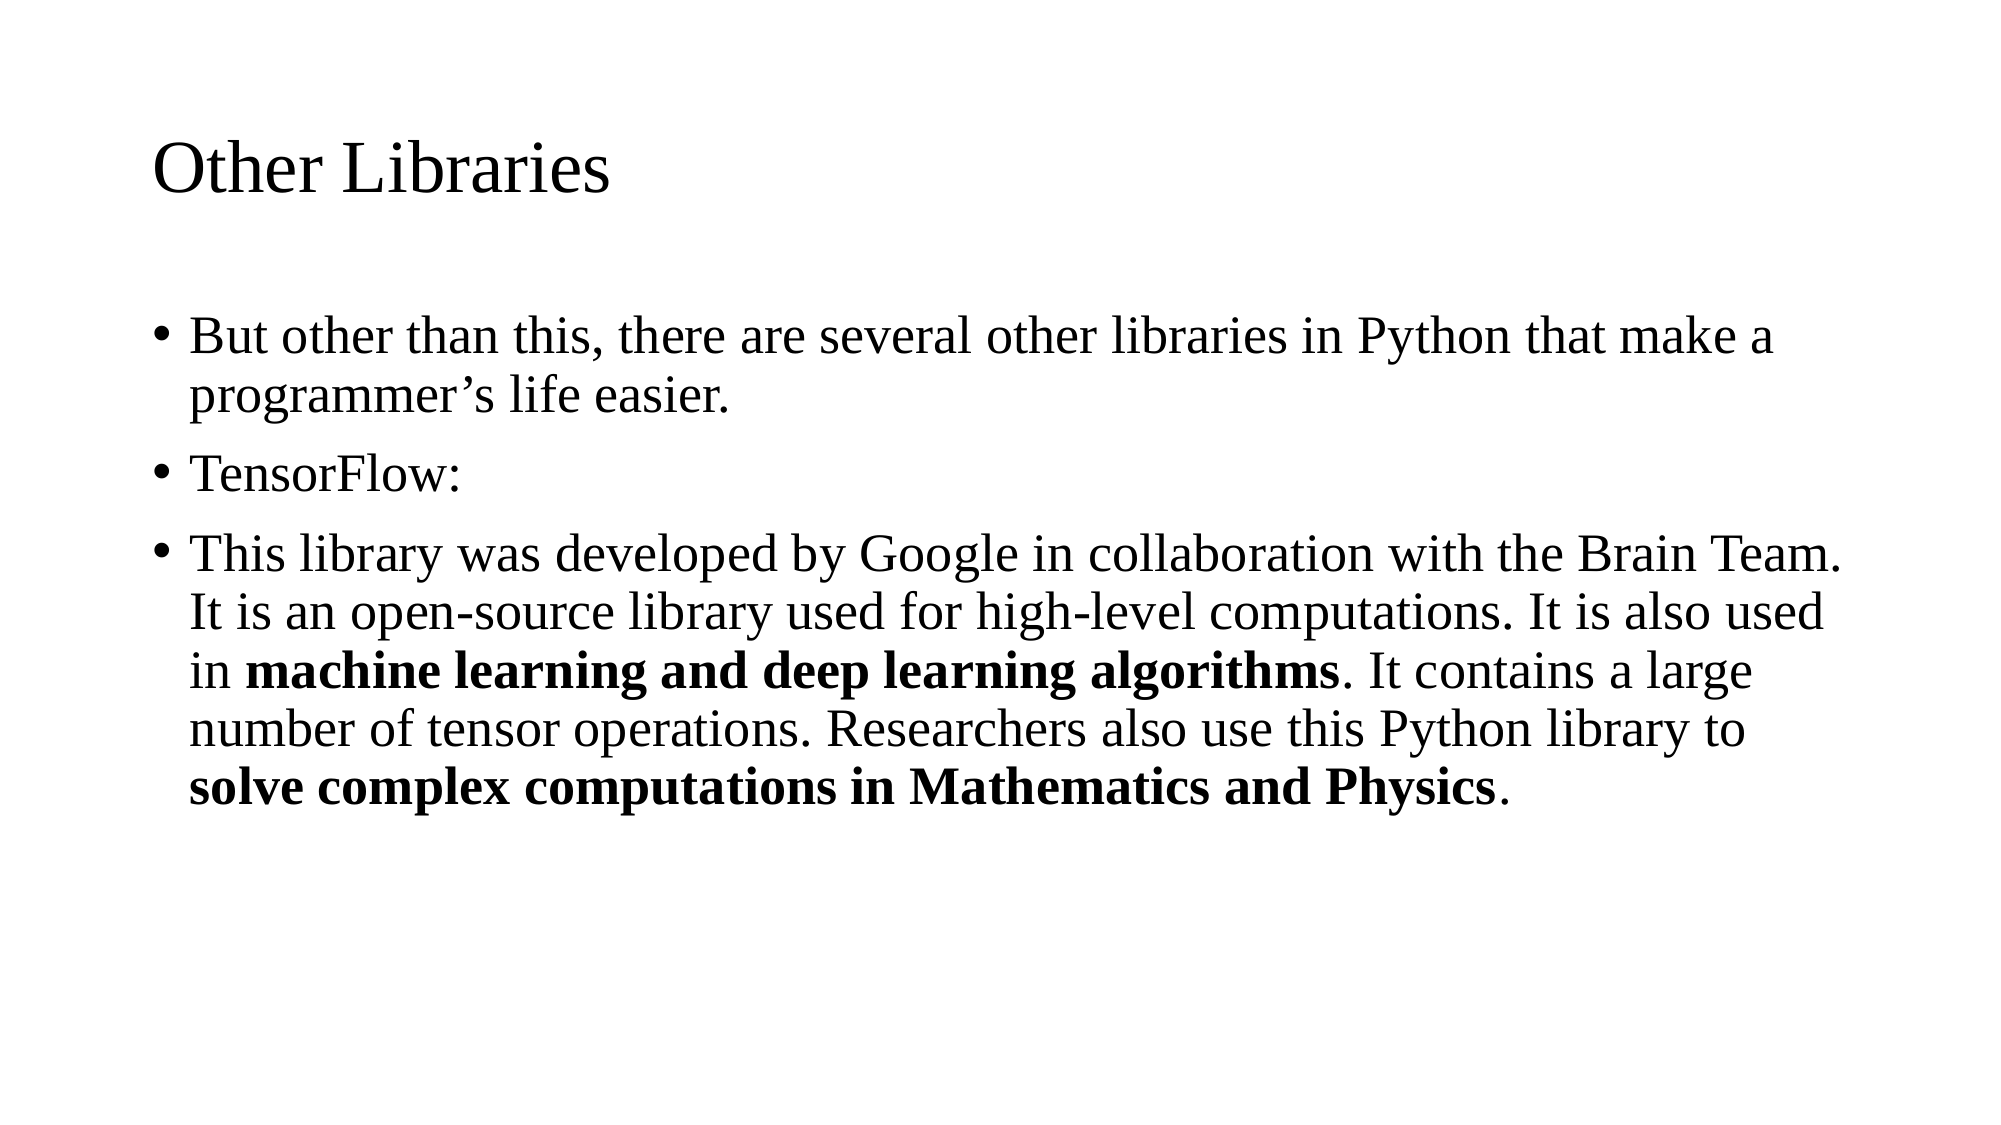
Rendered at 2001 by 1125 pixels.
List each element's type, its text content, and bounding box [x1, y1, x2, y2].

list But other than this, there are several other libraries in Python that make a programmer’s life easier. TensorFlow: This library was developed by Google in collaboration with the Brain Team. It is an open-source library used for high-level computations. It is also used in machine learning and deep learning algorithms. It contains a large number of tensor operations. Researchers also use this Python library to solve complex computations in Mathematics and Physics. [137, 299, 1863, 1014]
title Other Libraries [137, 59, 1863, 278]
